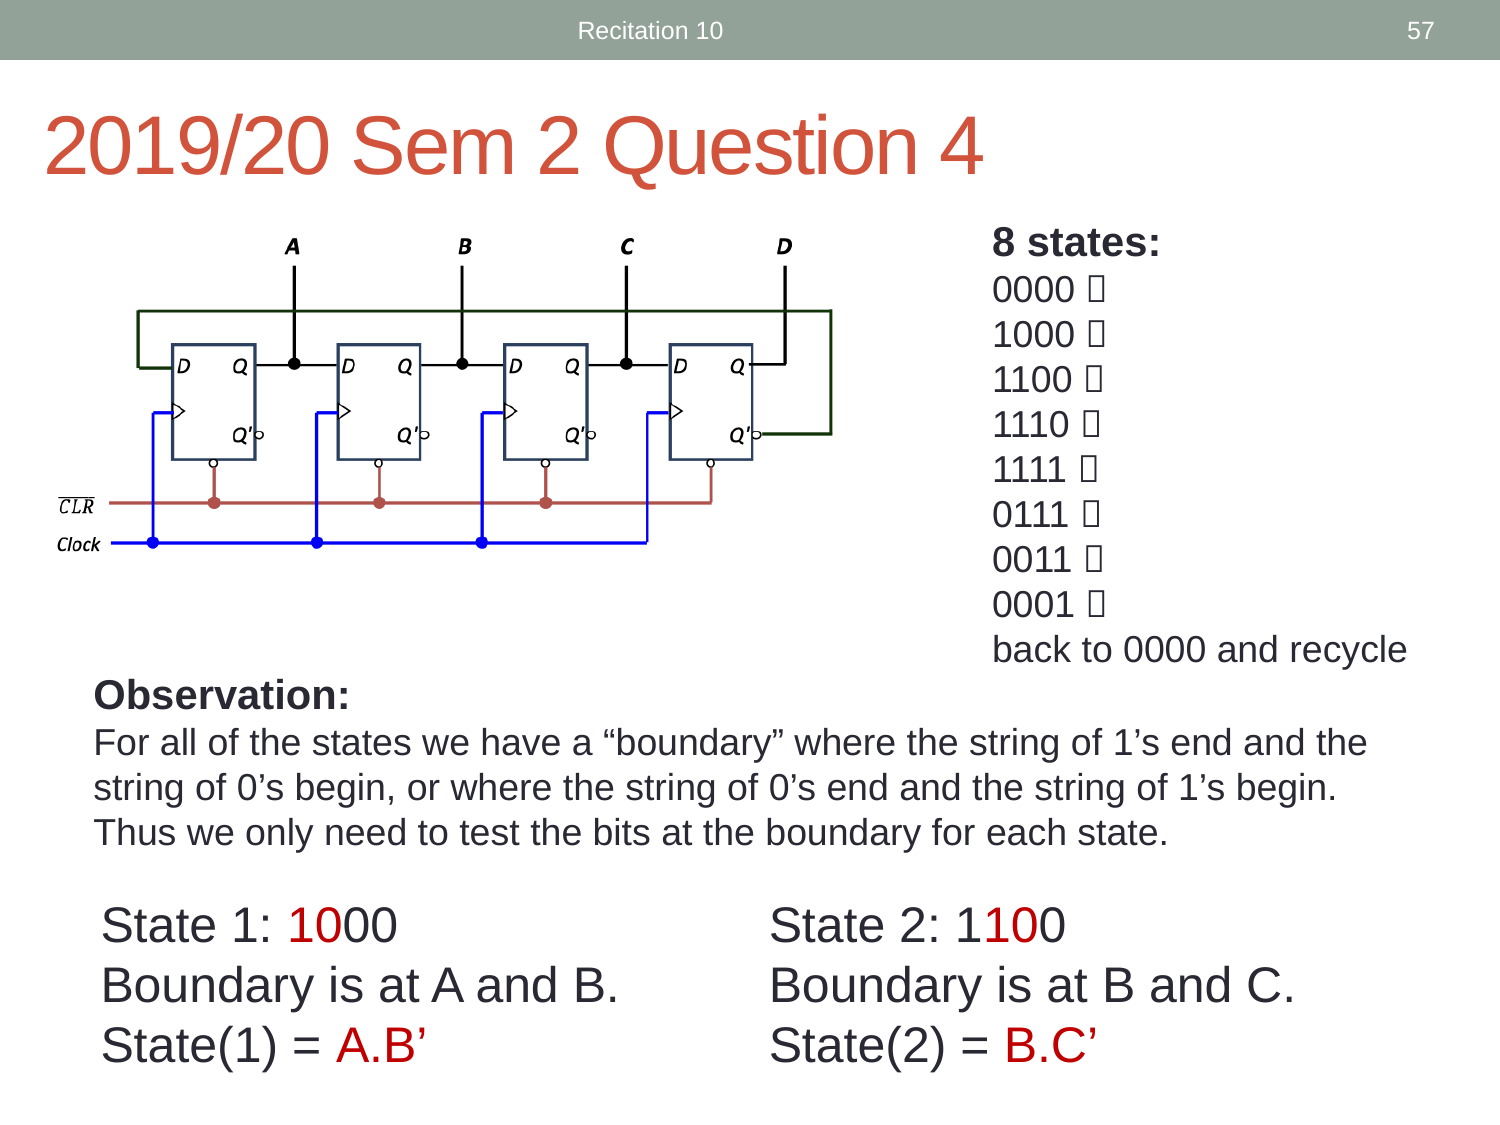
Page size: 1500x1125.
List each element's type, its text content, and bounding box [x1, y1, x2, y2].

text_box 8 states: 0000  1000  1100  1110  1111  0111  0011  0001  back to 0000 and recycle [977, 207, 1450, 678]
slide_number 57 [1308, 3, 1450, 57]
picture [48, 225, 848, 558]
text_box State 1: 1000 Boundary is at A and B. State(1) = A.B’ [85, 884, 660, 1080]
footer Recitation 10 [562, 3, 1238, 57]
title 2019/20 Sem 2 Question 4 [28, 75, 1379, 208]
text_box Observation: For all of the states we have a “boundary” where the string of 1’s end and the string of 0’s begin, or where the string of 0’s end and the string of 1’s begin. Thus we only need to test the bits at the boundary for each state. [78, 660, 1389, 861]
text_box State 2: 1100 Boundary is at B and C. State(2) = B.C’ [754, 884, 1349, 1080]
